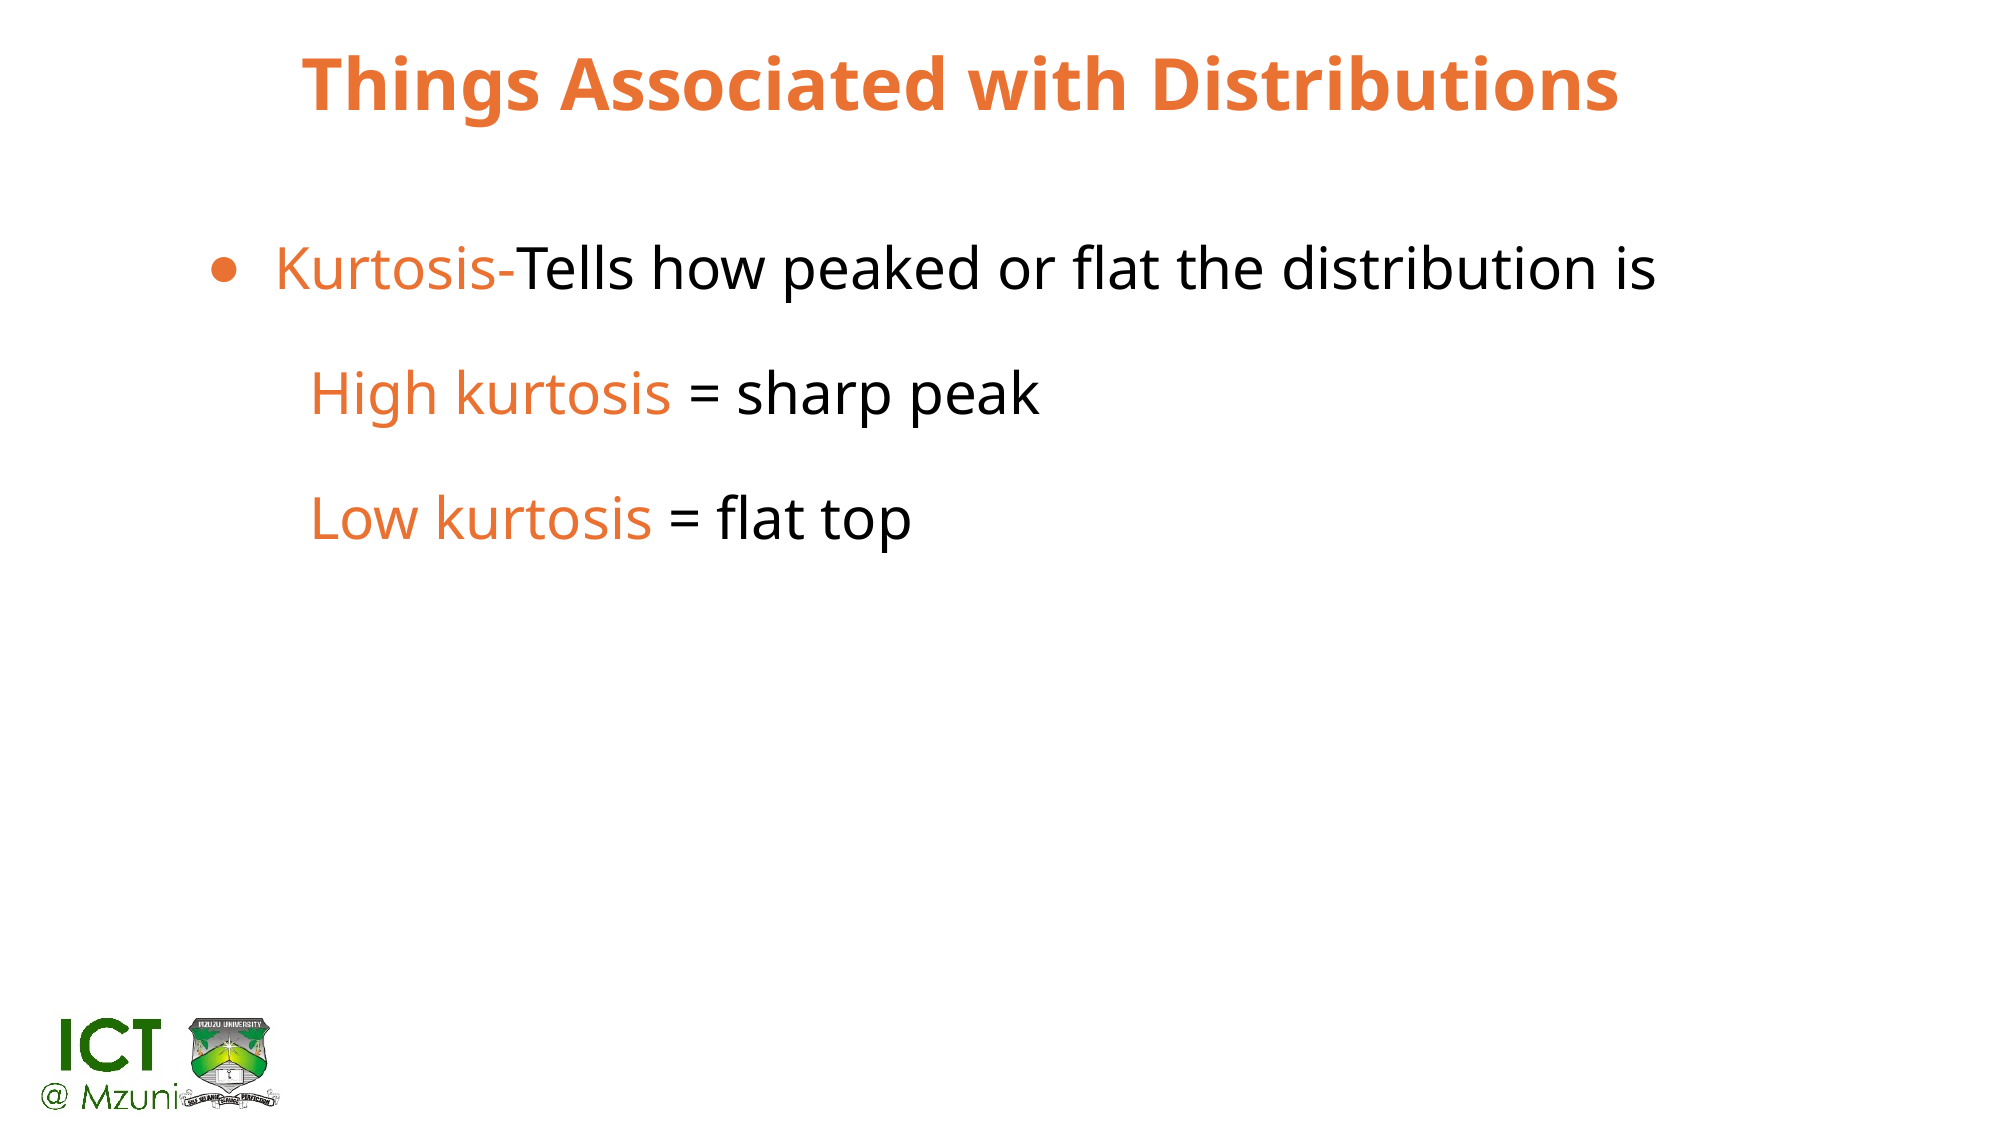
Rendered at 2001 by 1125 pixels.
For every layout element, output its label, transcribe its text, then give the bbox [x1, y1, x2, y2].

title Things Associated with Distributions [286, 23, 1864, 141]
list Kurtosis-Tells how peaked or flat the distribution is High kurtosis = sharp peak Low kurtosis = flat top [159, 205, 1842, 1083]
picture [34, 1010, 287, 1116]
